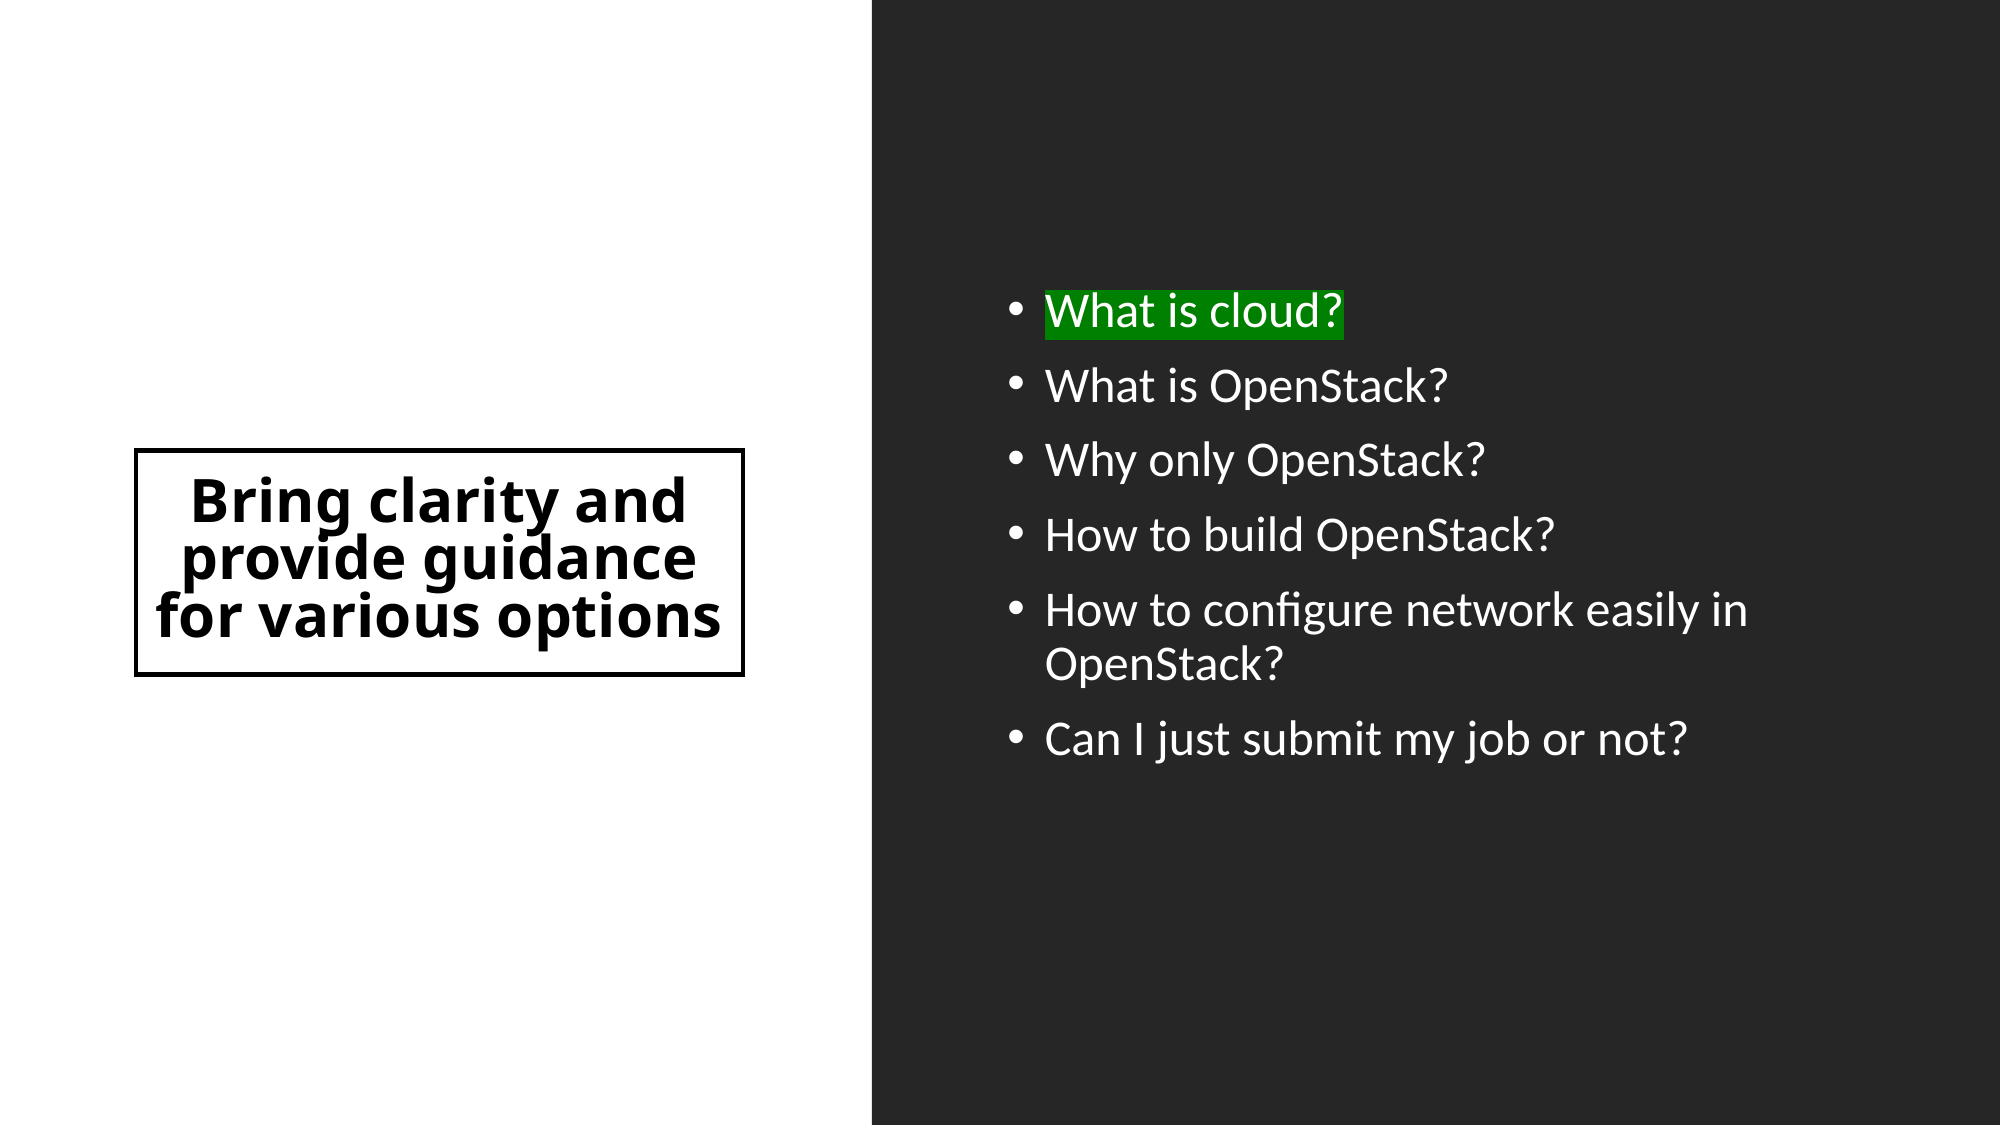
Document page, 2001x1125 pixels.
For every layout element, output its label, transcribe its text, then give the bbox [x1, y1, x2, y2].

title Bring clarity and provide guidance for various options [136, 450, 743, 675]
list What is cloud? What is OpenStack? Why only OpenStack? How to build OpenStack? How to configure network easily in OpenStack? Can I just submit my job or not? [992, 131, 1880, 994]
text_box [871, 0, 2000, 1125]
